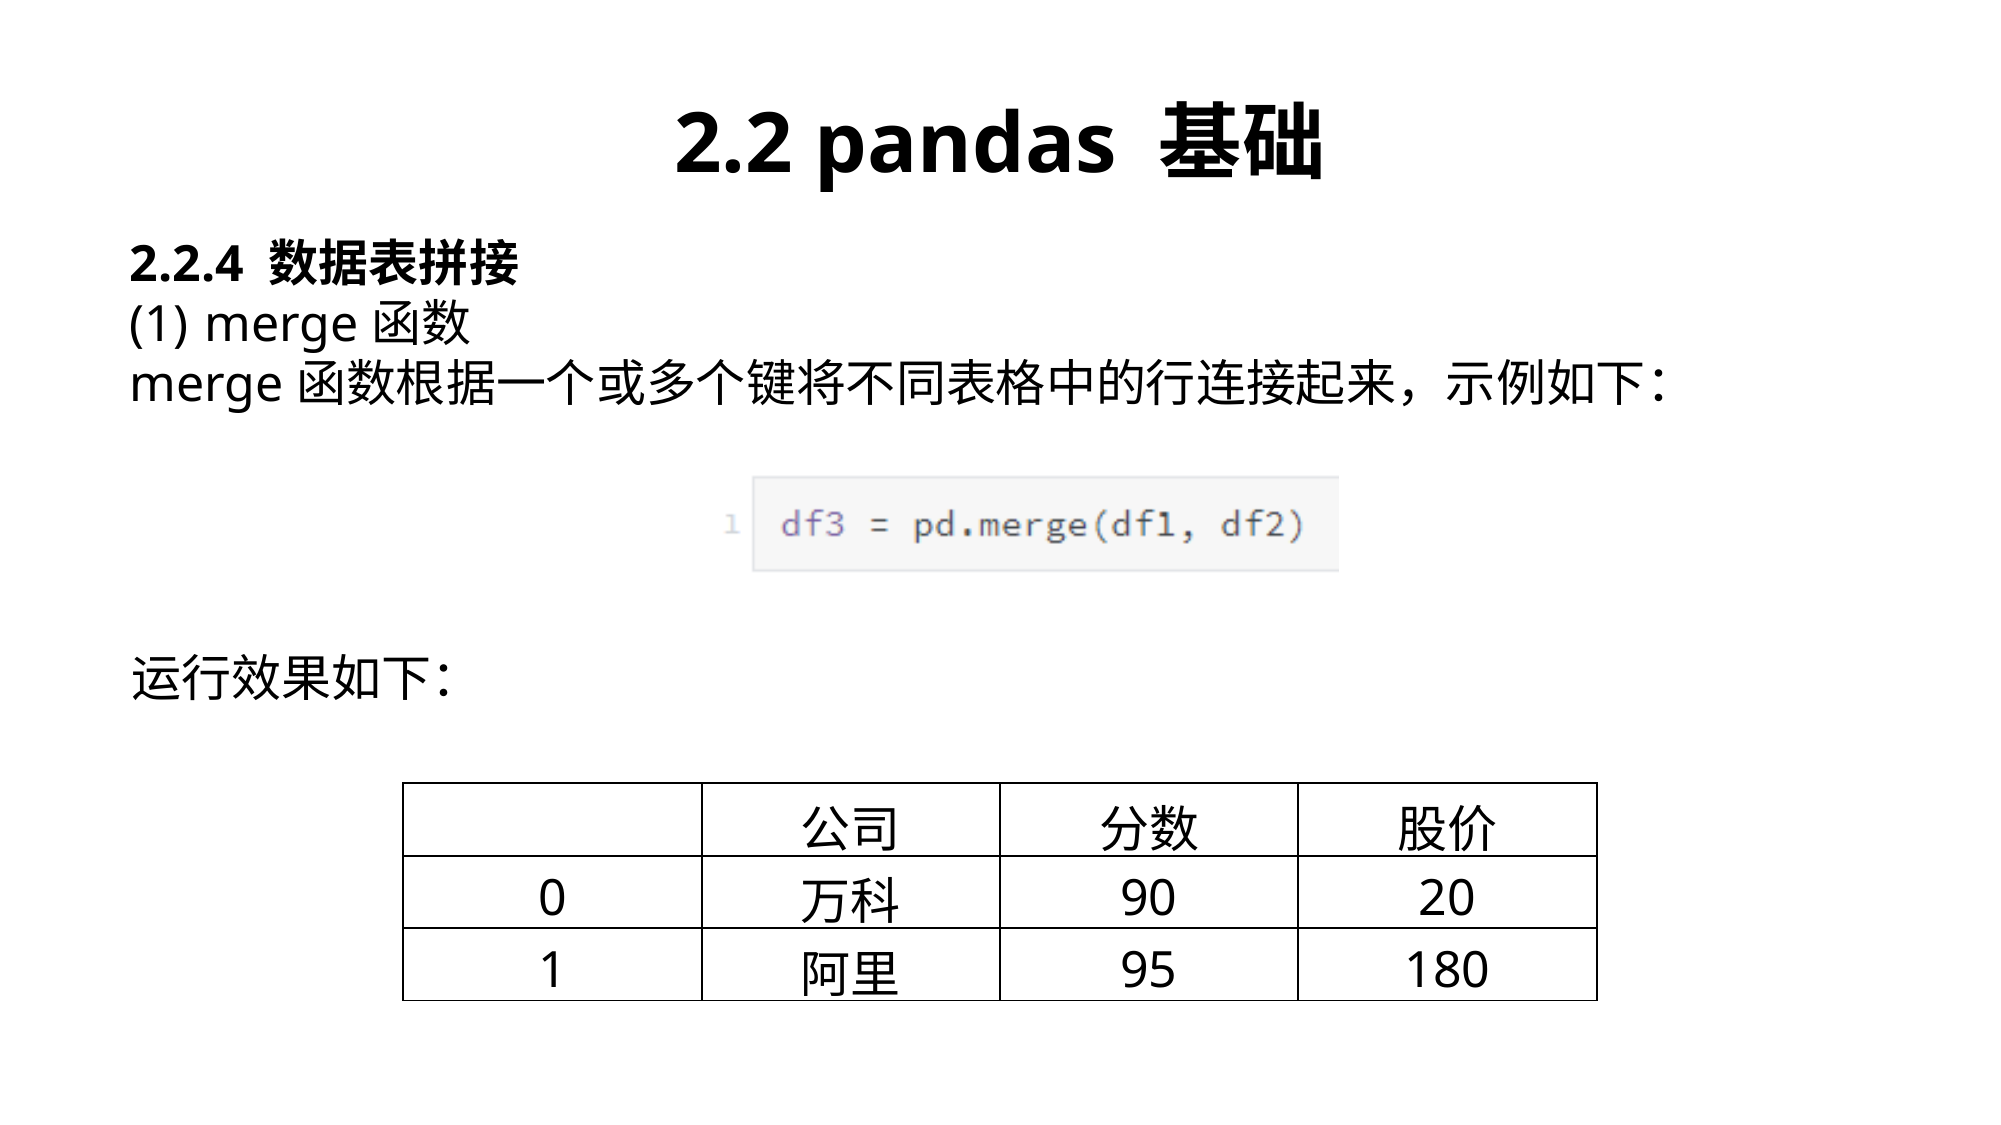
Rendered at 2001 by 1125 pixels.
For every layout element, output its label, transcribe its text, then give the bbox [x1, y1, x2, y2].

table_header 分数 [1001, 784, 1297, 855]
table_cell 0 [404, 857, 701, 927]
table_header 股价 [1299, 784, 1596, 855]
table_cell 1 [404, 929, 701, 1000]
text_box 2.2.4 数据表拼接 merge函数 merge函数根据一个或多个键将不同表格中的行连接起来，示例如下： [115, 223, 1885, 419]
table_cell 20 [1299, 857, 1596, 927]
table_cell 90 [1001, 857, 1297, 927]
table_cell 阿里 [703, 929, 999, 1000]
table_header 公司 [703, 784, 999, 855]
text_box 2.2 pandas 基础 [115, 81, 1885, 197]
table_header [404, 784, 701, 855]
table_cell 95 [1001, 929, 1297, 1000]
table_cell 180 [1299, 929, 1596, 1000]
table_cell 万科 [703, 857, 999, 927]
picture [710, 460, 1339, 583]
text_box 运行效果如下： [117, 639, 497, 714]
